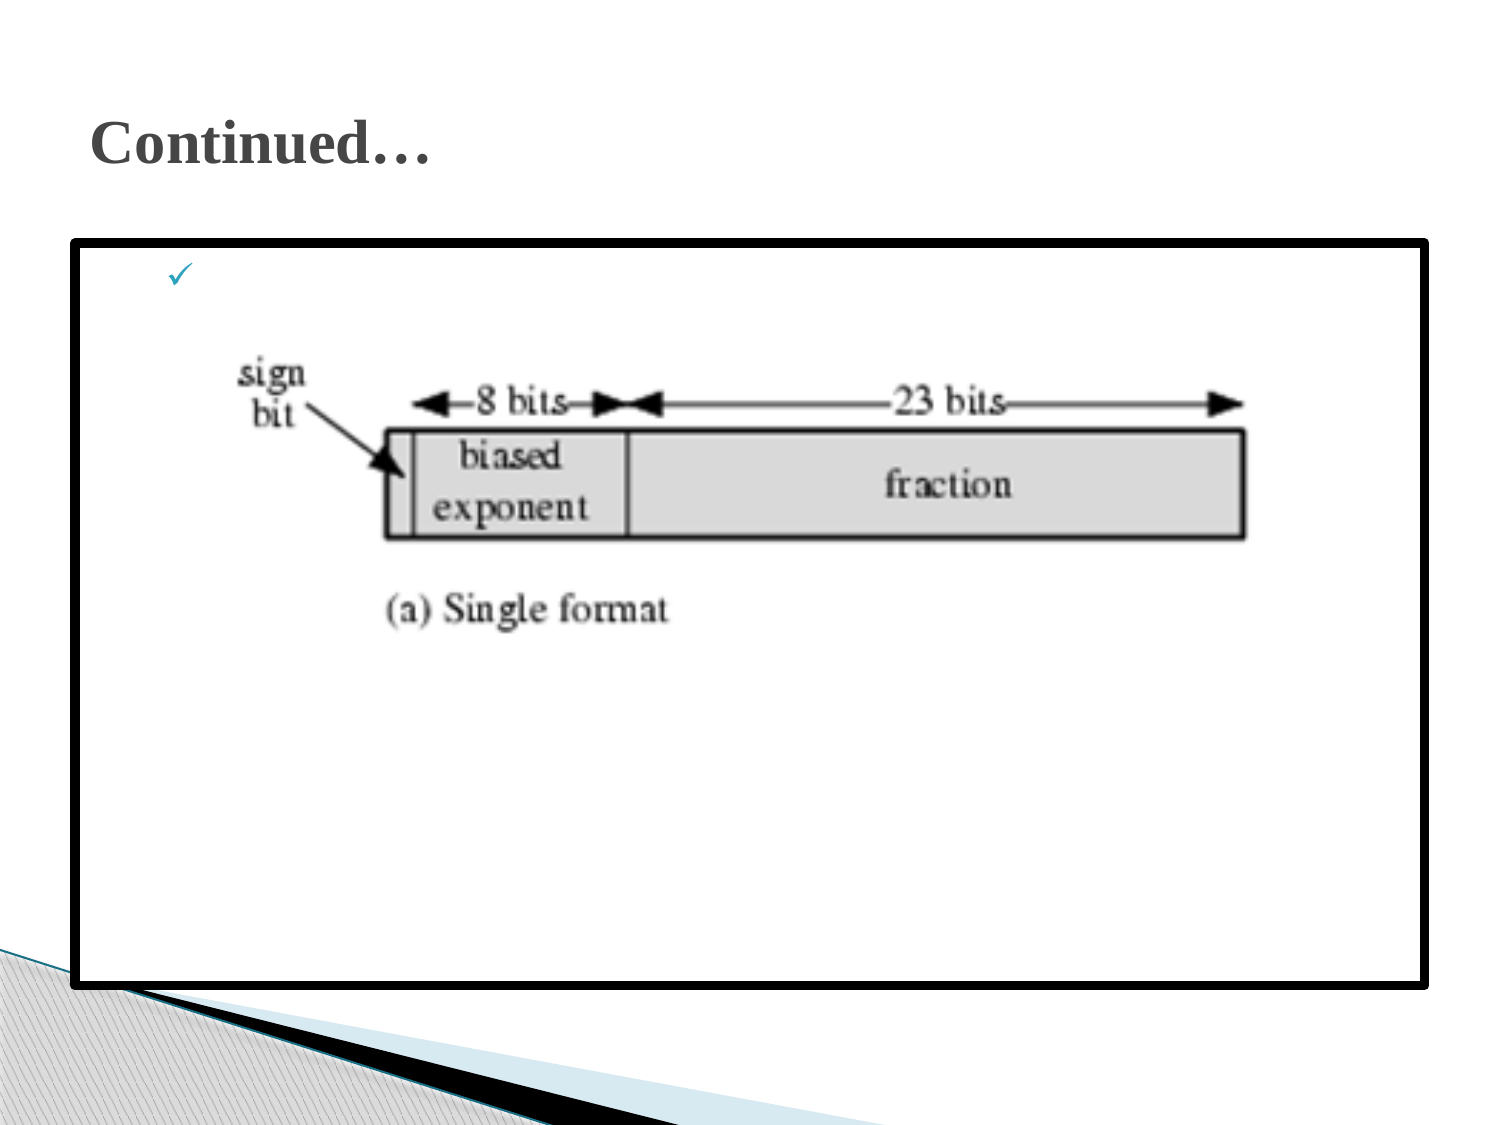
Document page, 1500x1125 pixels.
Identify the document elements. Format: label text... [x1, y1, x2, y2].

picture [229, 290, 1326, 672]
list [70, 238, 1429, 990]
title Continued… [75, 45, 1425, 233]
